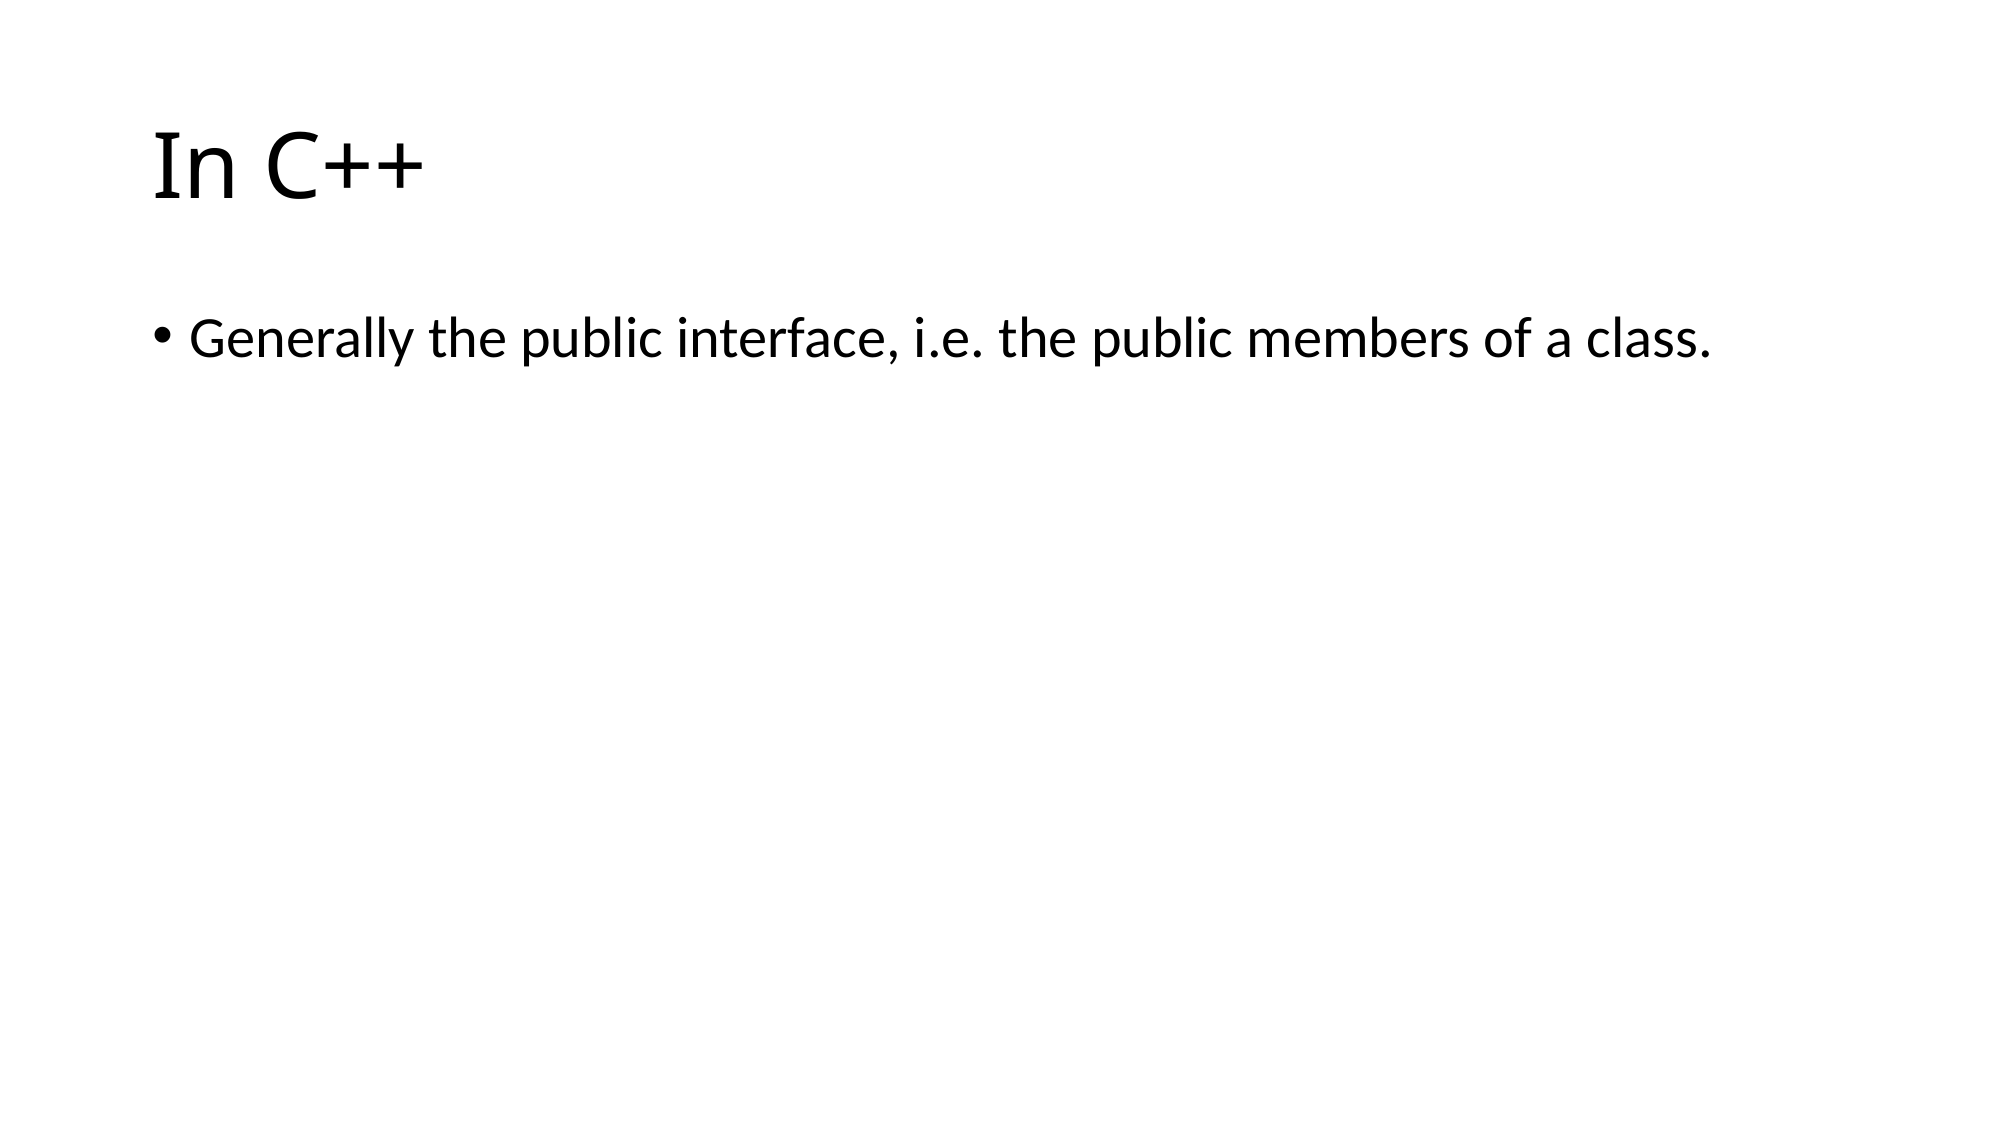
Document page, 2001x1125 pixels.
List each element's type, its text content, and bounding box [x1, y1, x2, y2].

title In C++ [137, 59, 1863, 278]
list Generally the public interface, i.e. the public members of a class. [137, 299, 1863, 1014]
